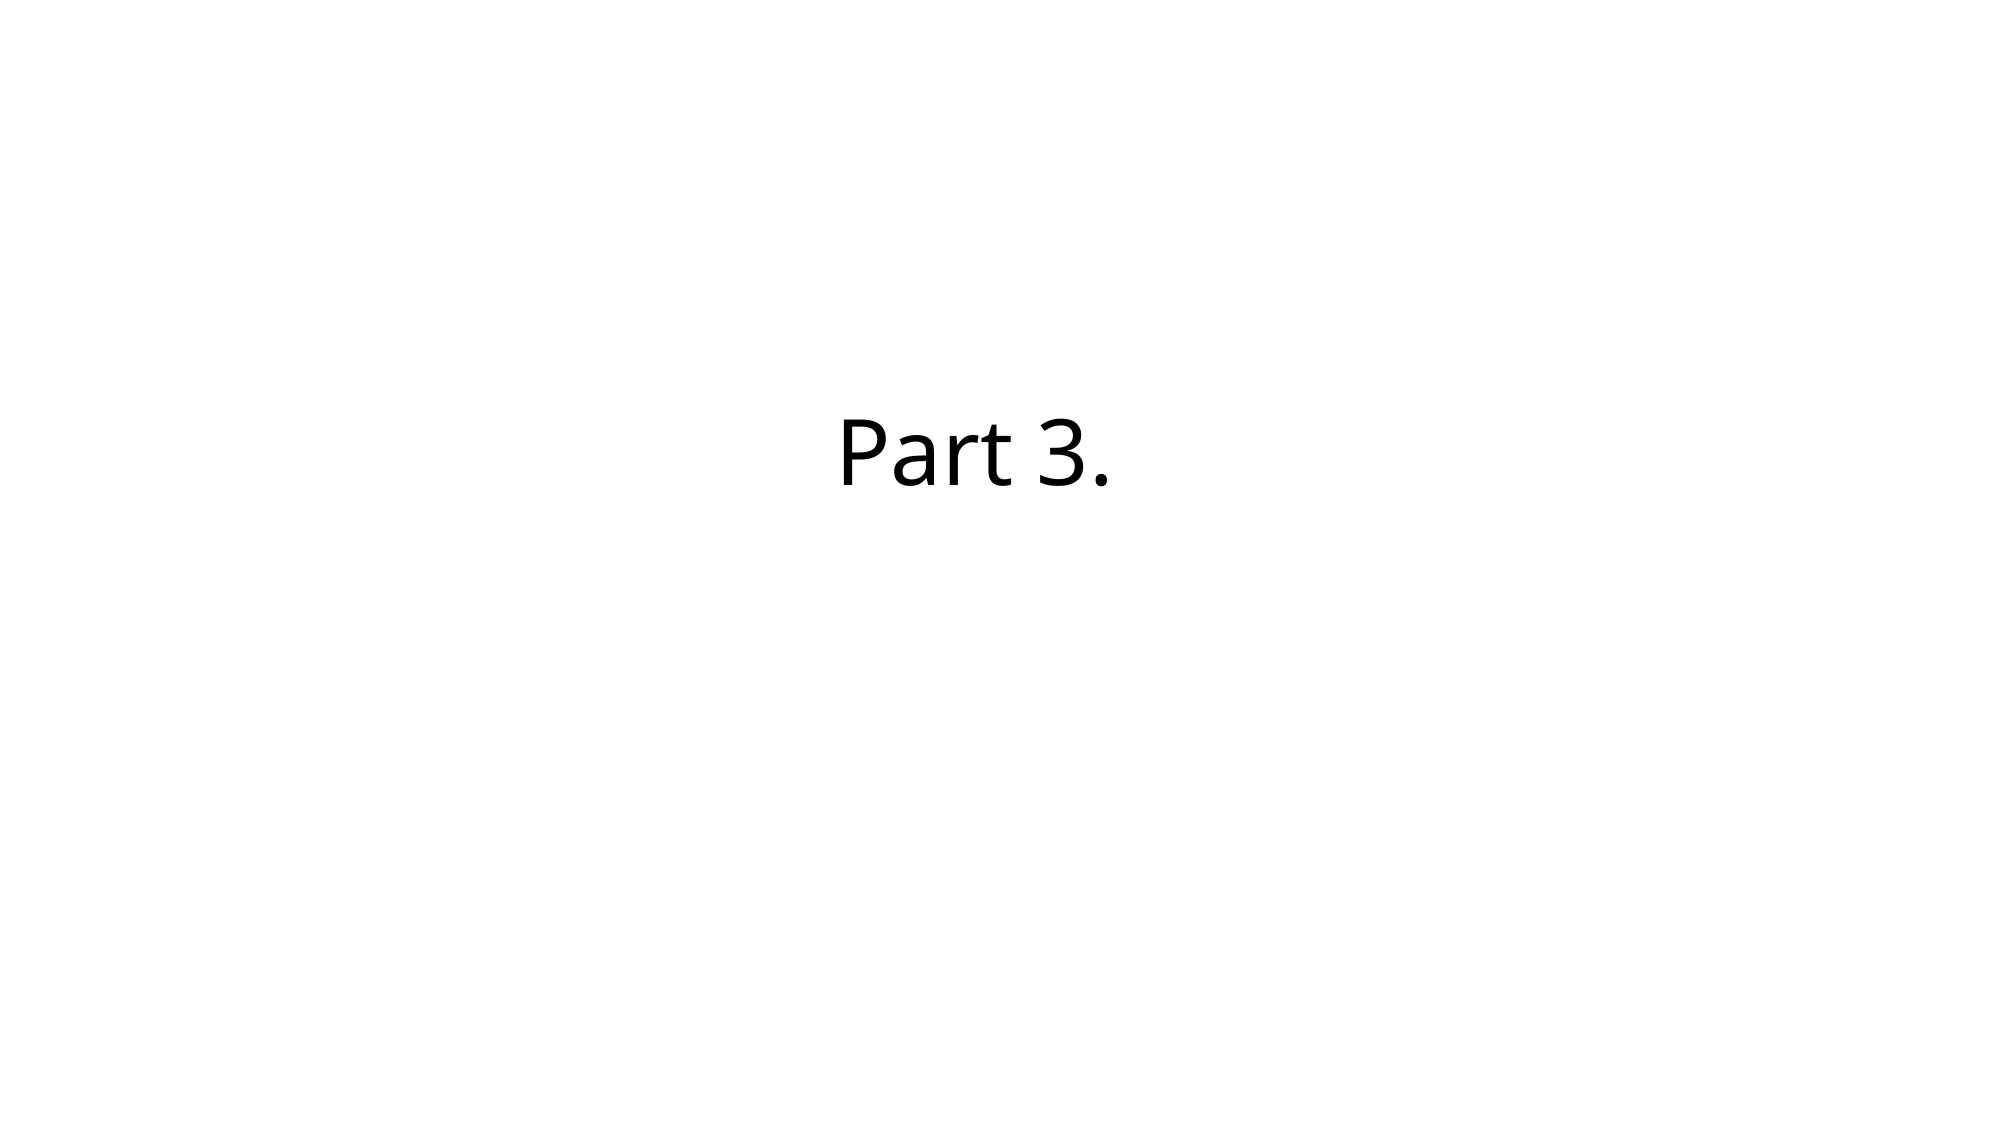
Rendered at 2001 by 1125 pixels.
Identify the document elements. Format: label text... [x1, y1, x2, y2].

title Part 3. [820, 354, 1140, 556]
